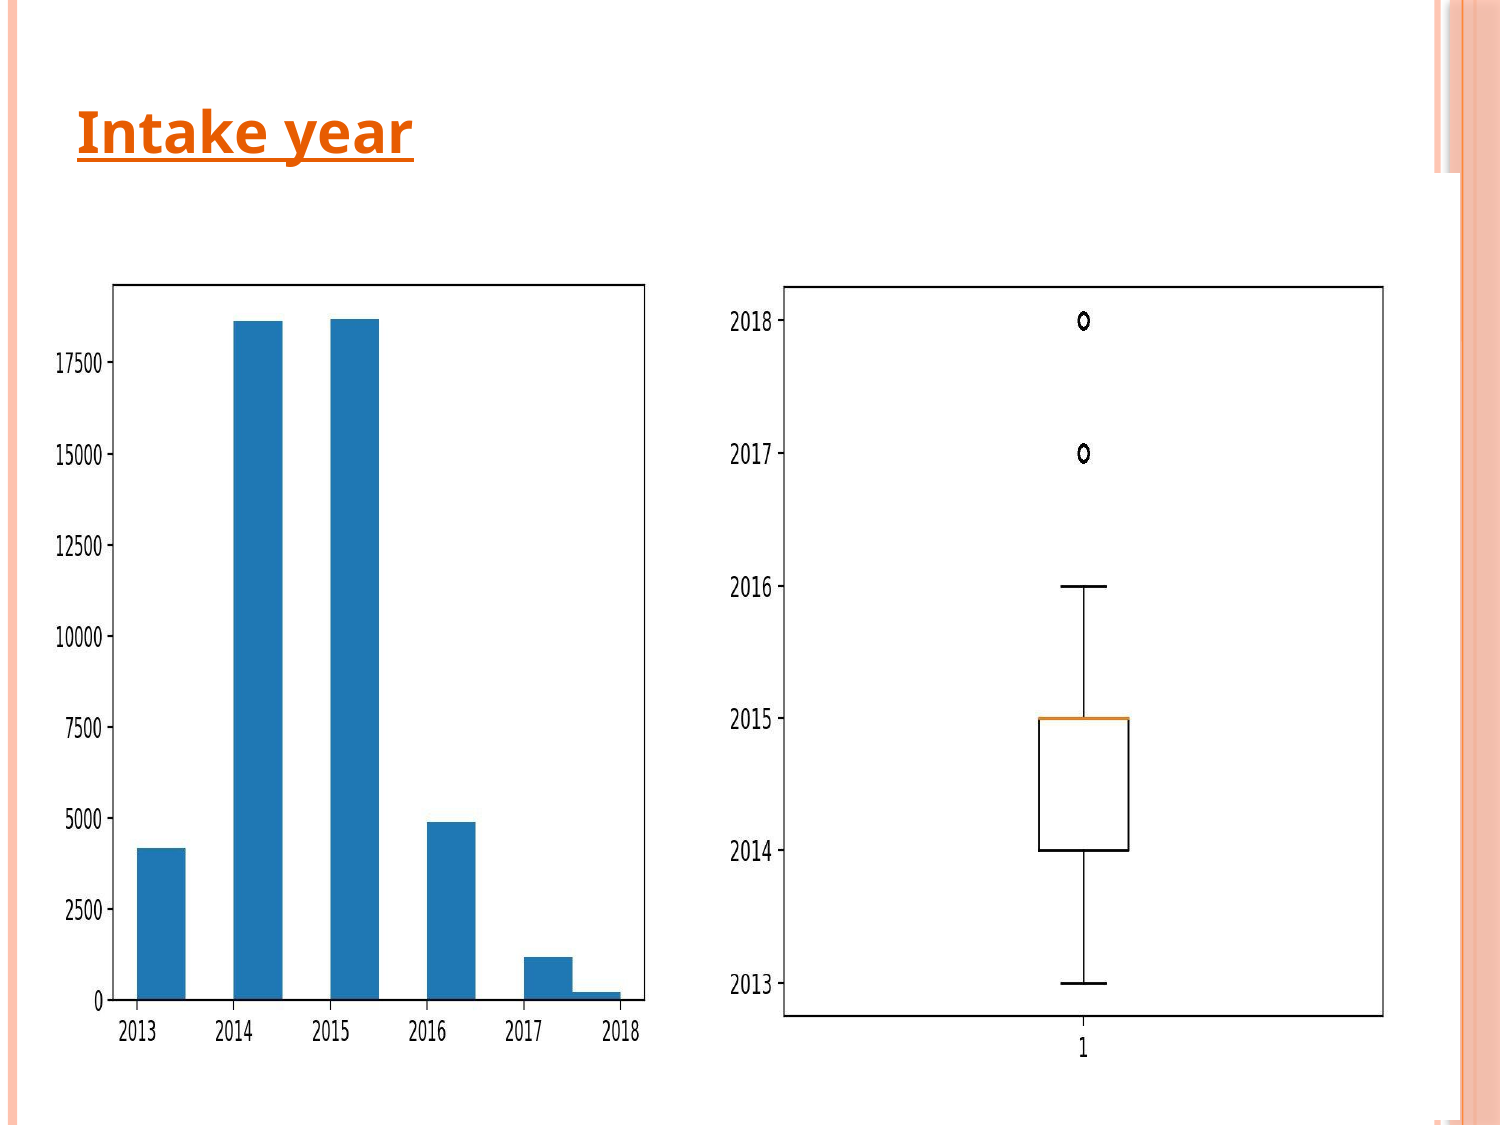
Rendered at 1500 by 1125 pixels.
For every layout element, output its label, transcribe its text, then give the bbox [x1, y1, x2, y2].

picture [26, 172, 1461, 1121]
text_box Intake year [62, 87, 913, 170]
